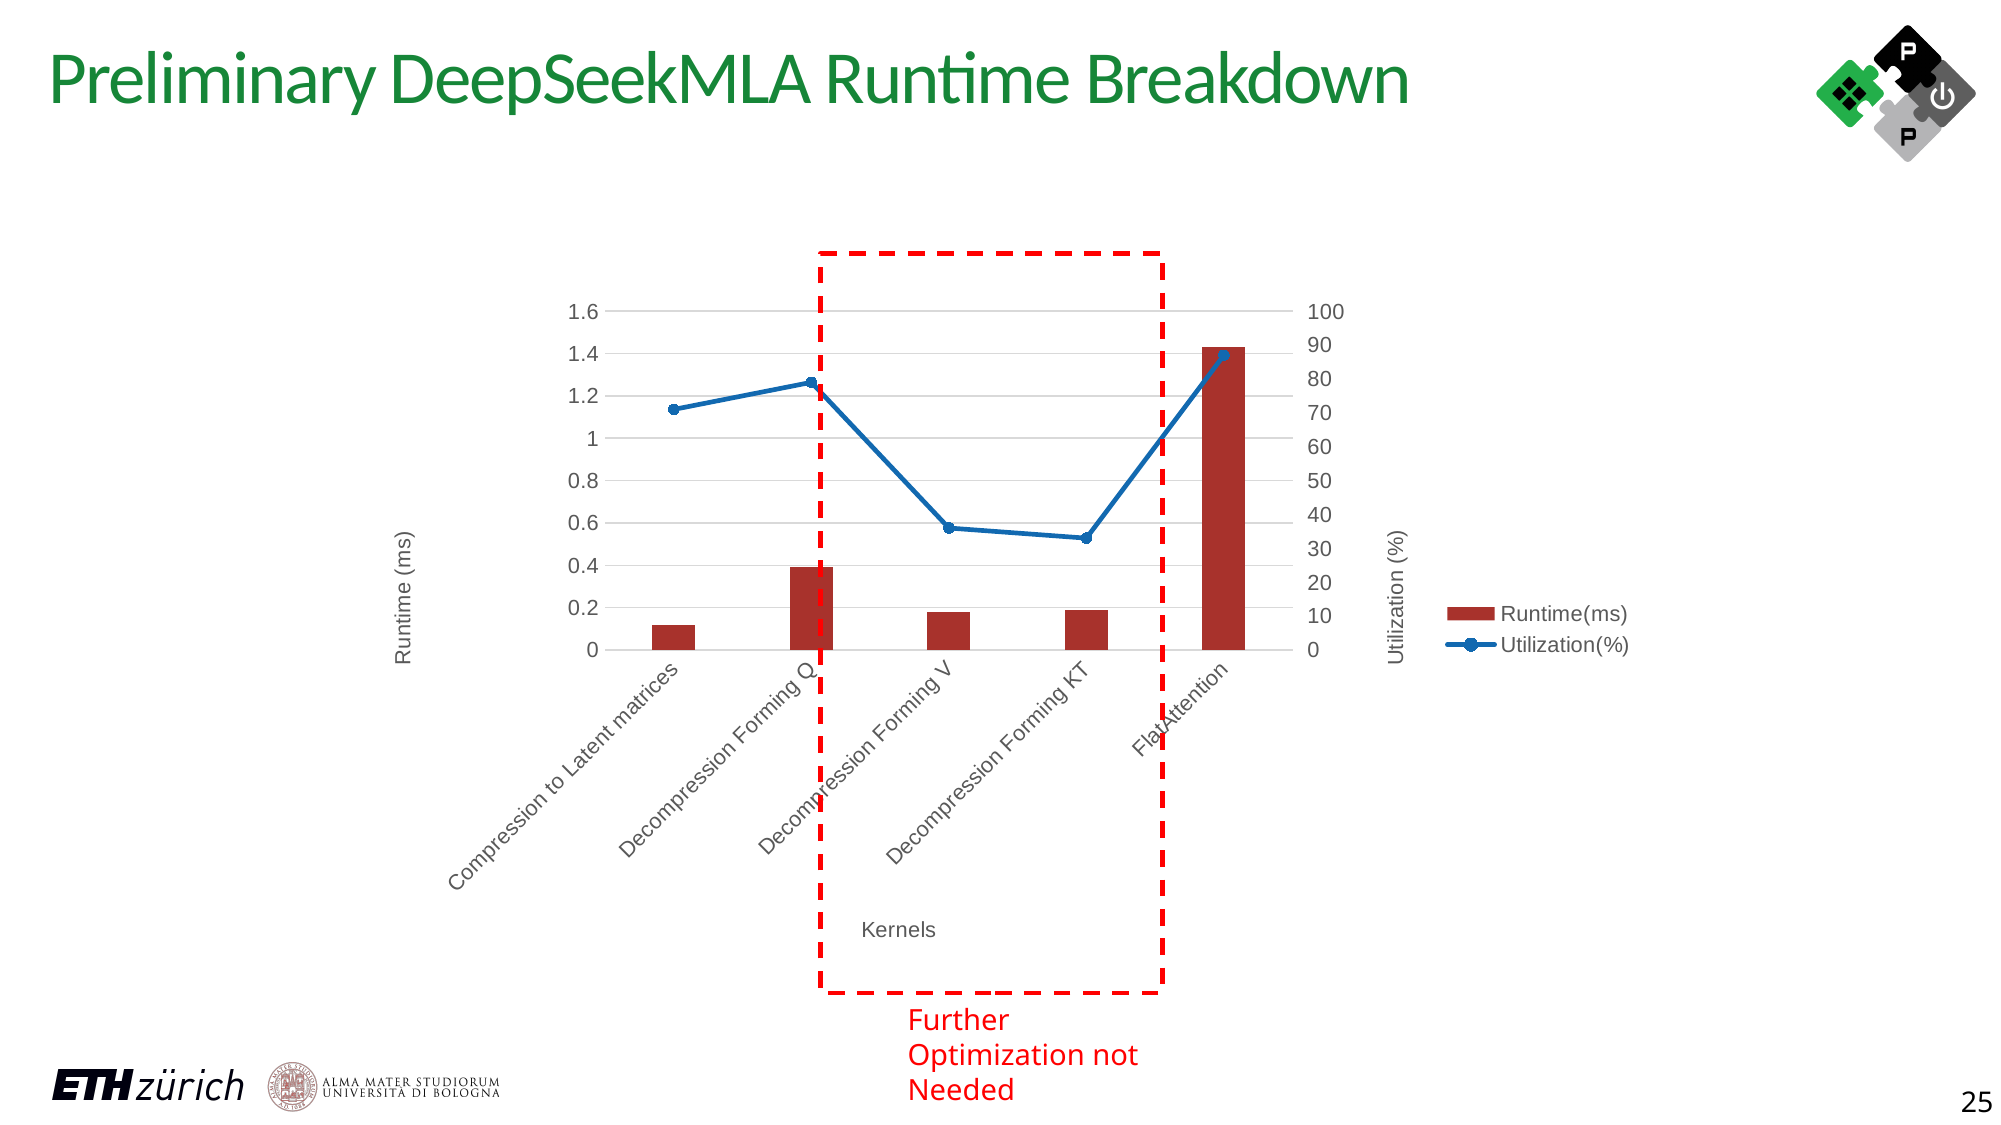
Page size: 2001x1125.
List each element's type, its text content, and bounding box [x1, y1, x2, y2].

slide_number 25 [1870, 1079, 2000, 1125]
text_box [818, 251, 1165, 283]
text_box [818, 982, 1165, 995]
picture [266, 1062, 319, 1113]
chart [356, 284, 1651, 974]
picture [51, 1069, 244, 1101]
picture [322, 1074, 500, 1097]
picture [1815, 24, 1977, 163]
text_box Preliminary DeepSeekMLA Runtime Breakdown [49, 27, 1959, 130]
text_box Further Optimization not Needed [892, 994, 1187, 1114]
